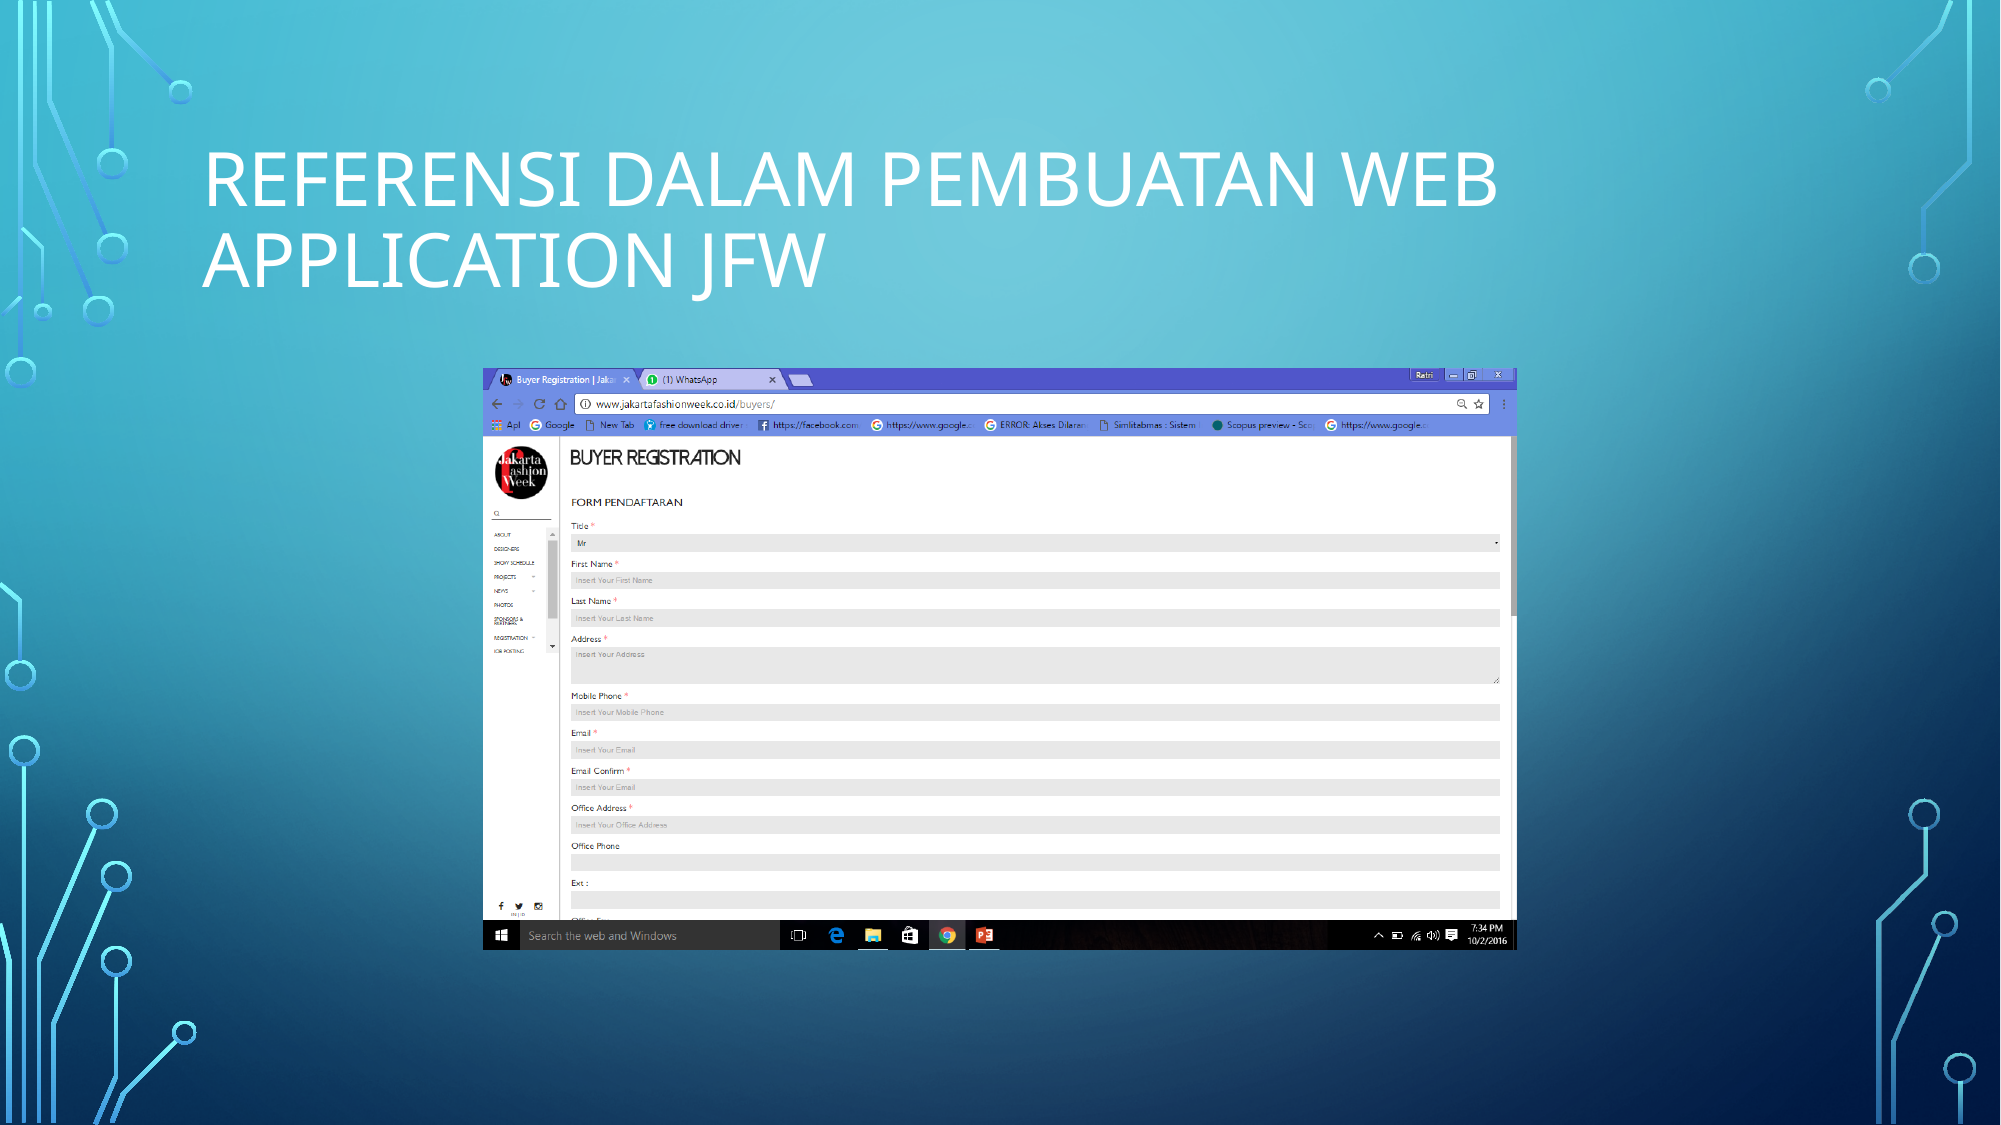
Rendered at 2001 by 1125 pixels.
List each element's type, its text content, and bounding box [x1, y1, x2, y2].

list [482, 368, 1517, 951]
title Referensi dalam pembuatan WEB APPLICATION jfw [187, 101, 1813, 344]
